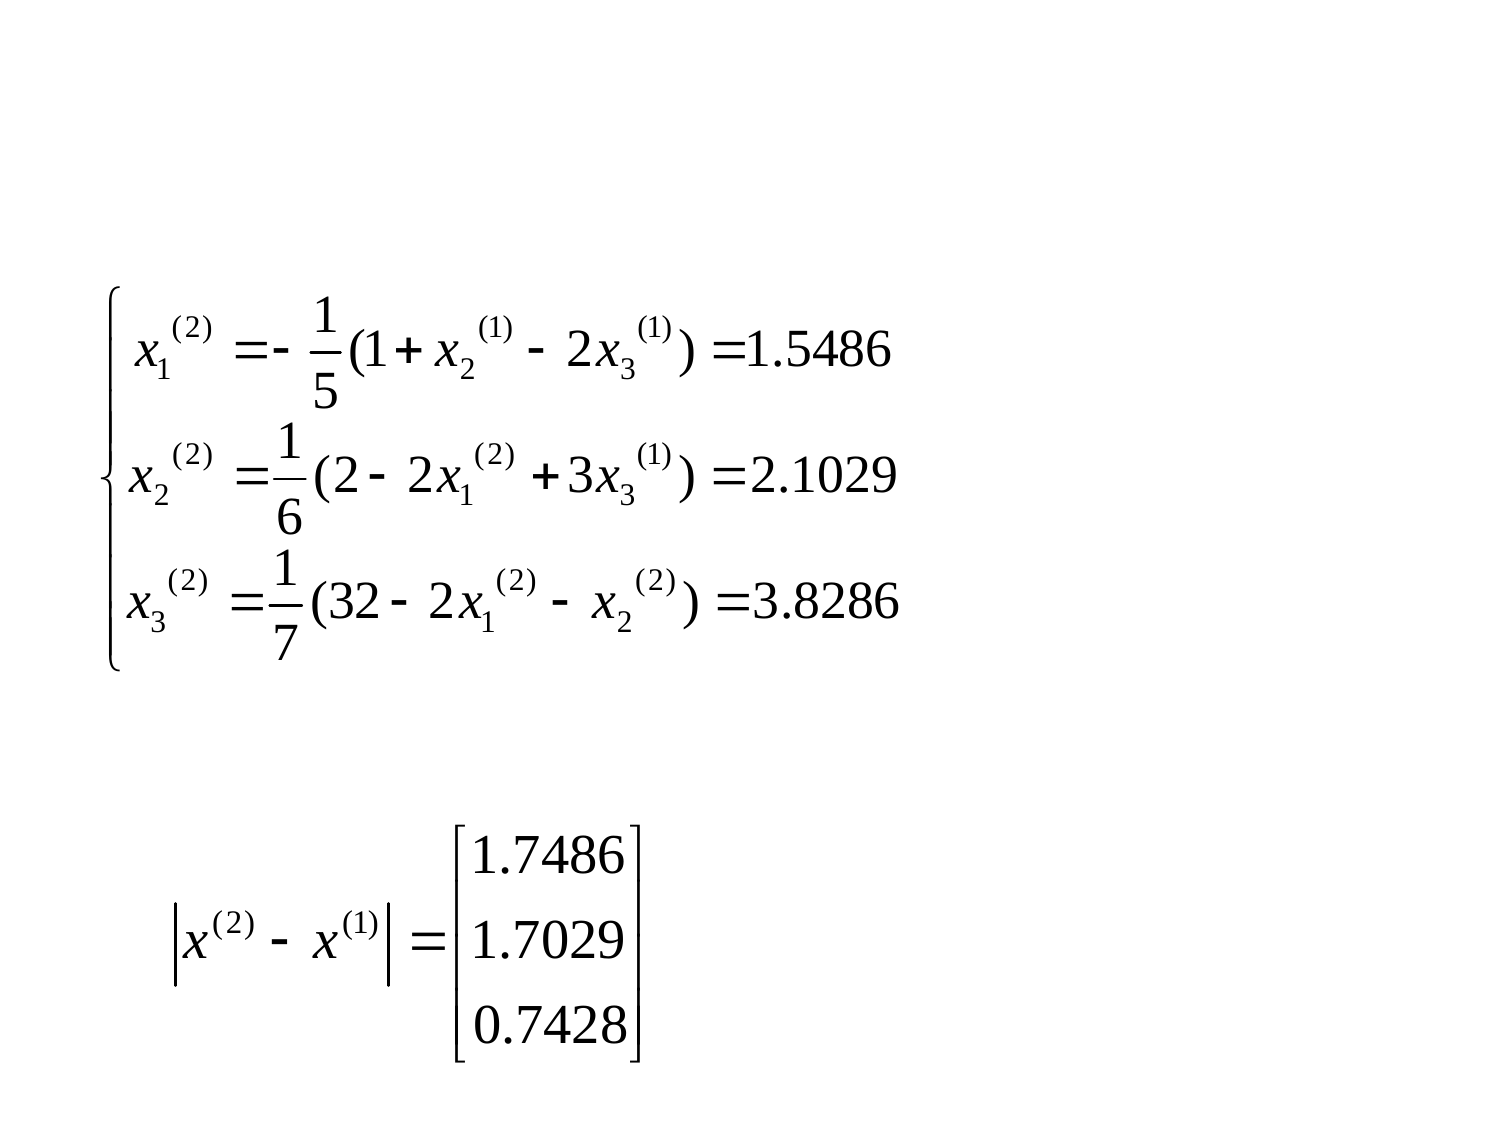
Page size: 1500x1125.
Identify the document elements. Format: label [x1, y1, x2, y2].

list [89, 276, 911, 681]
text_box [164, 812, 661, 1077]
